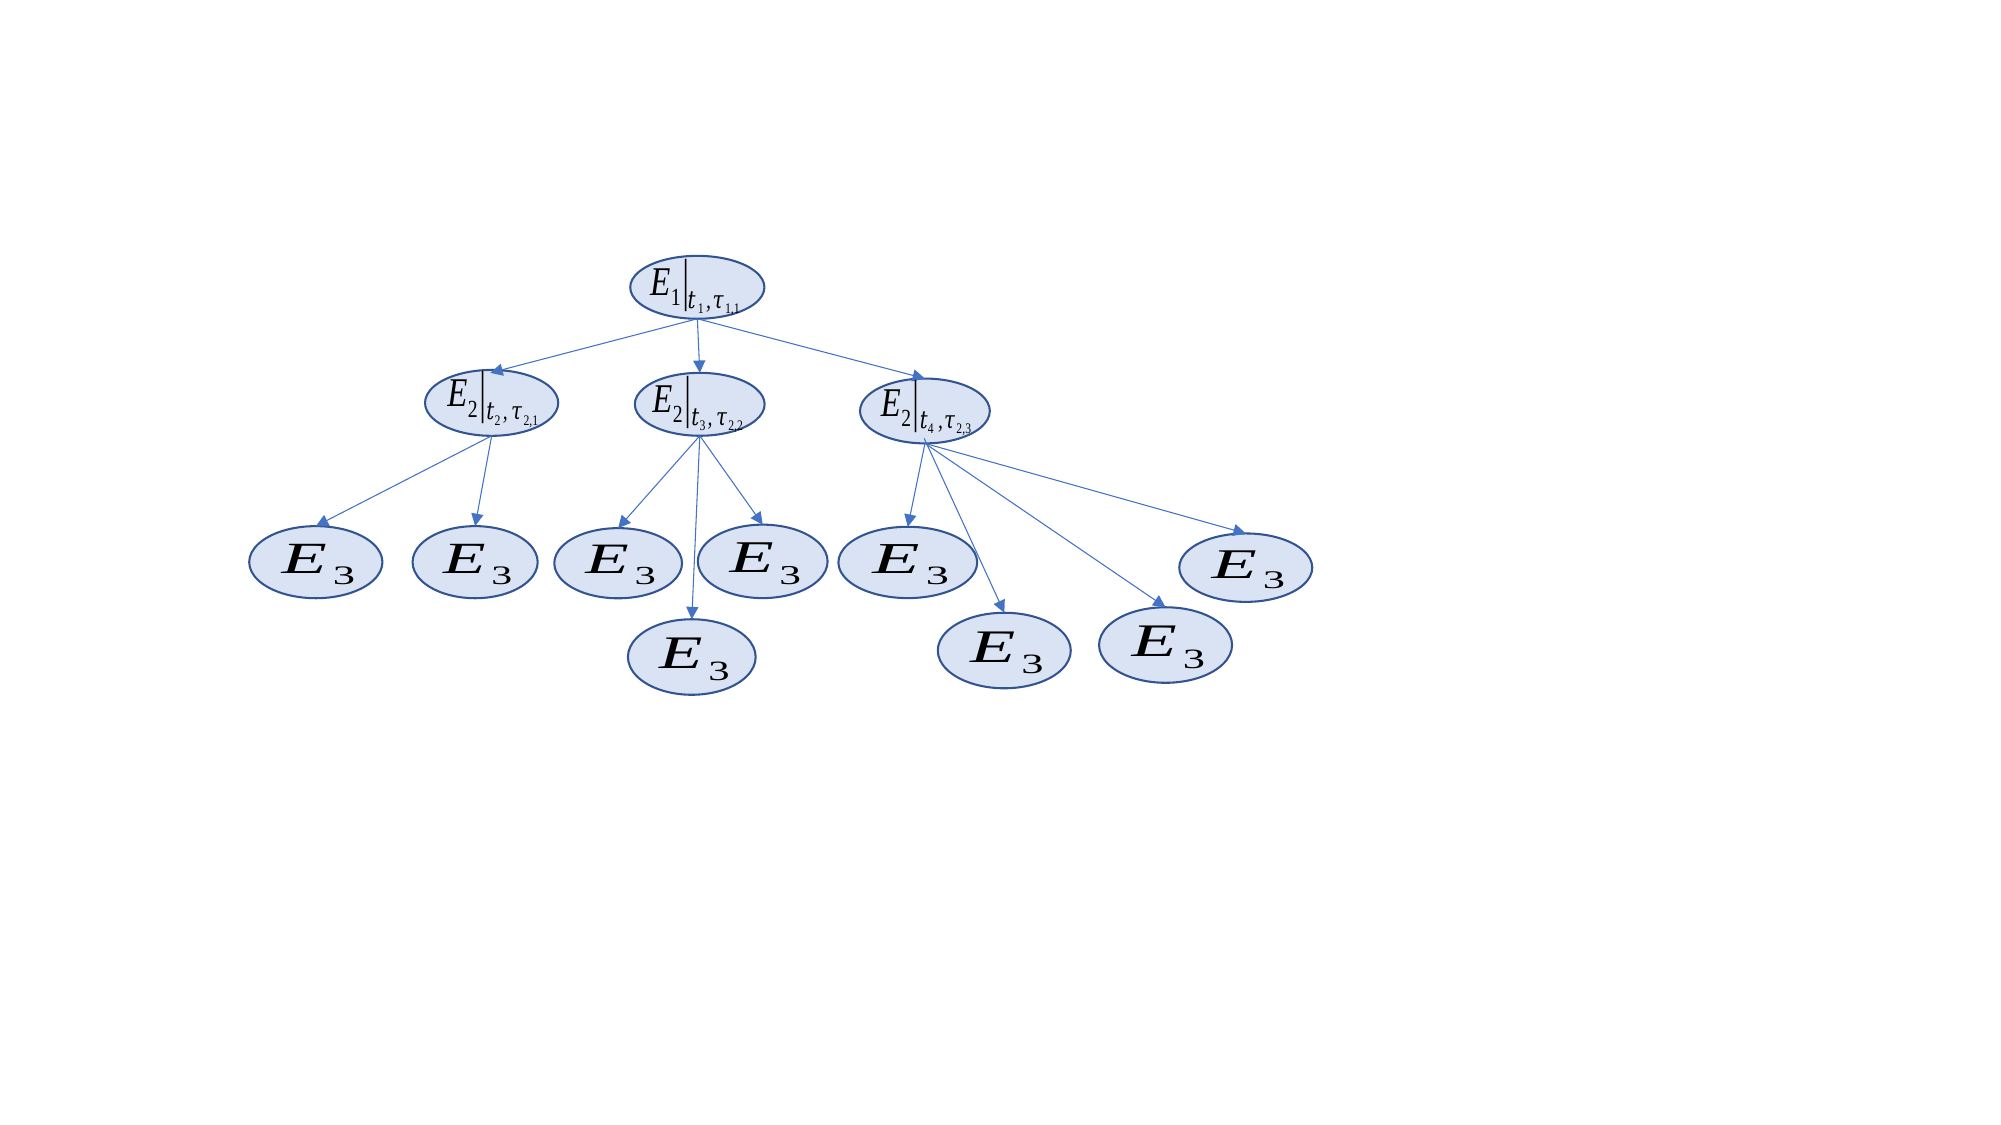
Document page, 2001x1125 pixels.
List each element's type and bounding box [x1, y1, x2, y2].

text_box [1166, 443, 1246, 534]
text_box [554, 528, 683, 599]
text_box [315, 435, 475, 526]
text_box [937, 612, 1071, 689]
text_box [697, 318, 925, 379]
text_box [618, 435, 691, 528]
text_box [699, 435, 763, 525]
text_box [627, 619, 756, 695]
text_box [924, 443, 1166, 608]
text_box [633, 373, 766, 435]
text_box [700, 524, 828, 599]
text_box [924, 438, 1005, 443]
text_box [1179, 533, 1313, 602]
text_box [630, 255, 765, 318]
text_box [475, 435, 492, 526]
text_box [249, 526, 383, 599]
text_box [691, 435, 700, 620]
text_box [907, 443, 924, 527]
text_box [1099, 607, 1233, 683]
text_box [412, 526, 538, 599]
text_box [423, 368, 560, 437]
text_box [858, 377, 991, 444]
text_box [924, 608, 1005, 613]
text_box [838, 526, 924, 599]
text_box [490, 318, 697, 373]
